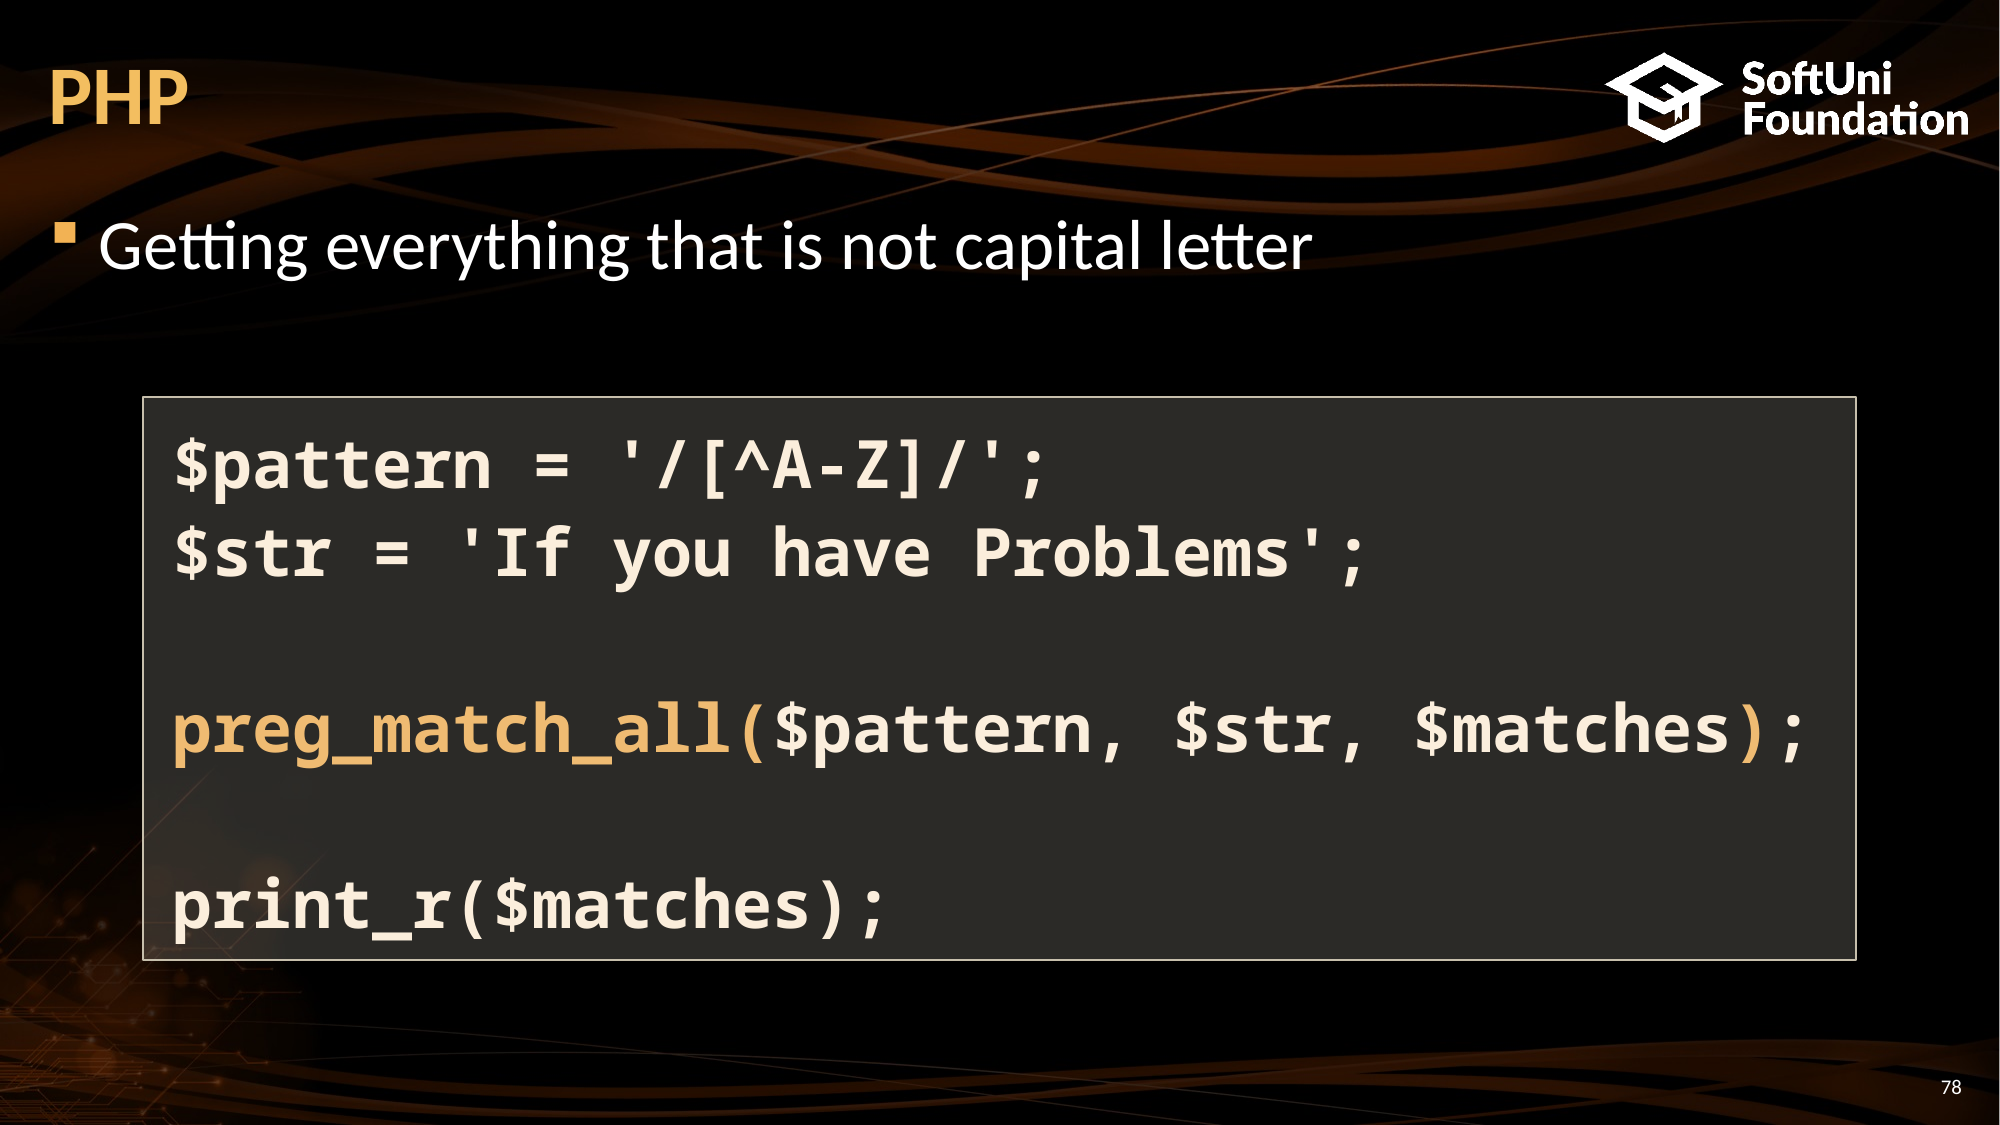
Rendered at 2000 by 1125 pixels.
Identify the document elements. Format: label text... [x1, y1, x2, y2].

title PHP [30, 6, 1602, 189]
picture [0, 0, 2000, 1125]
list Getting everything that is not capital letter [31, 188, 1968, 1103]
text_box $pattern = '/[^A-Z]/'; $str = 'If you have Problems'; preg_match_all($pattern, $str, $matches); print_r($matches); [143, 396, 1856, 960]
